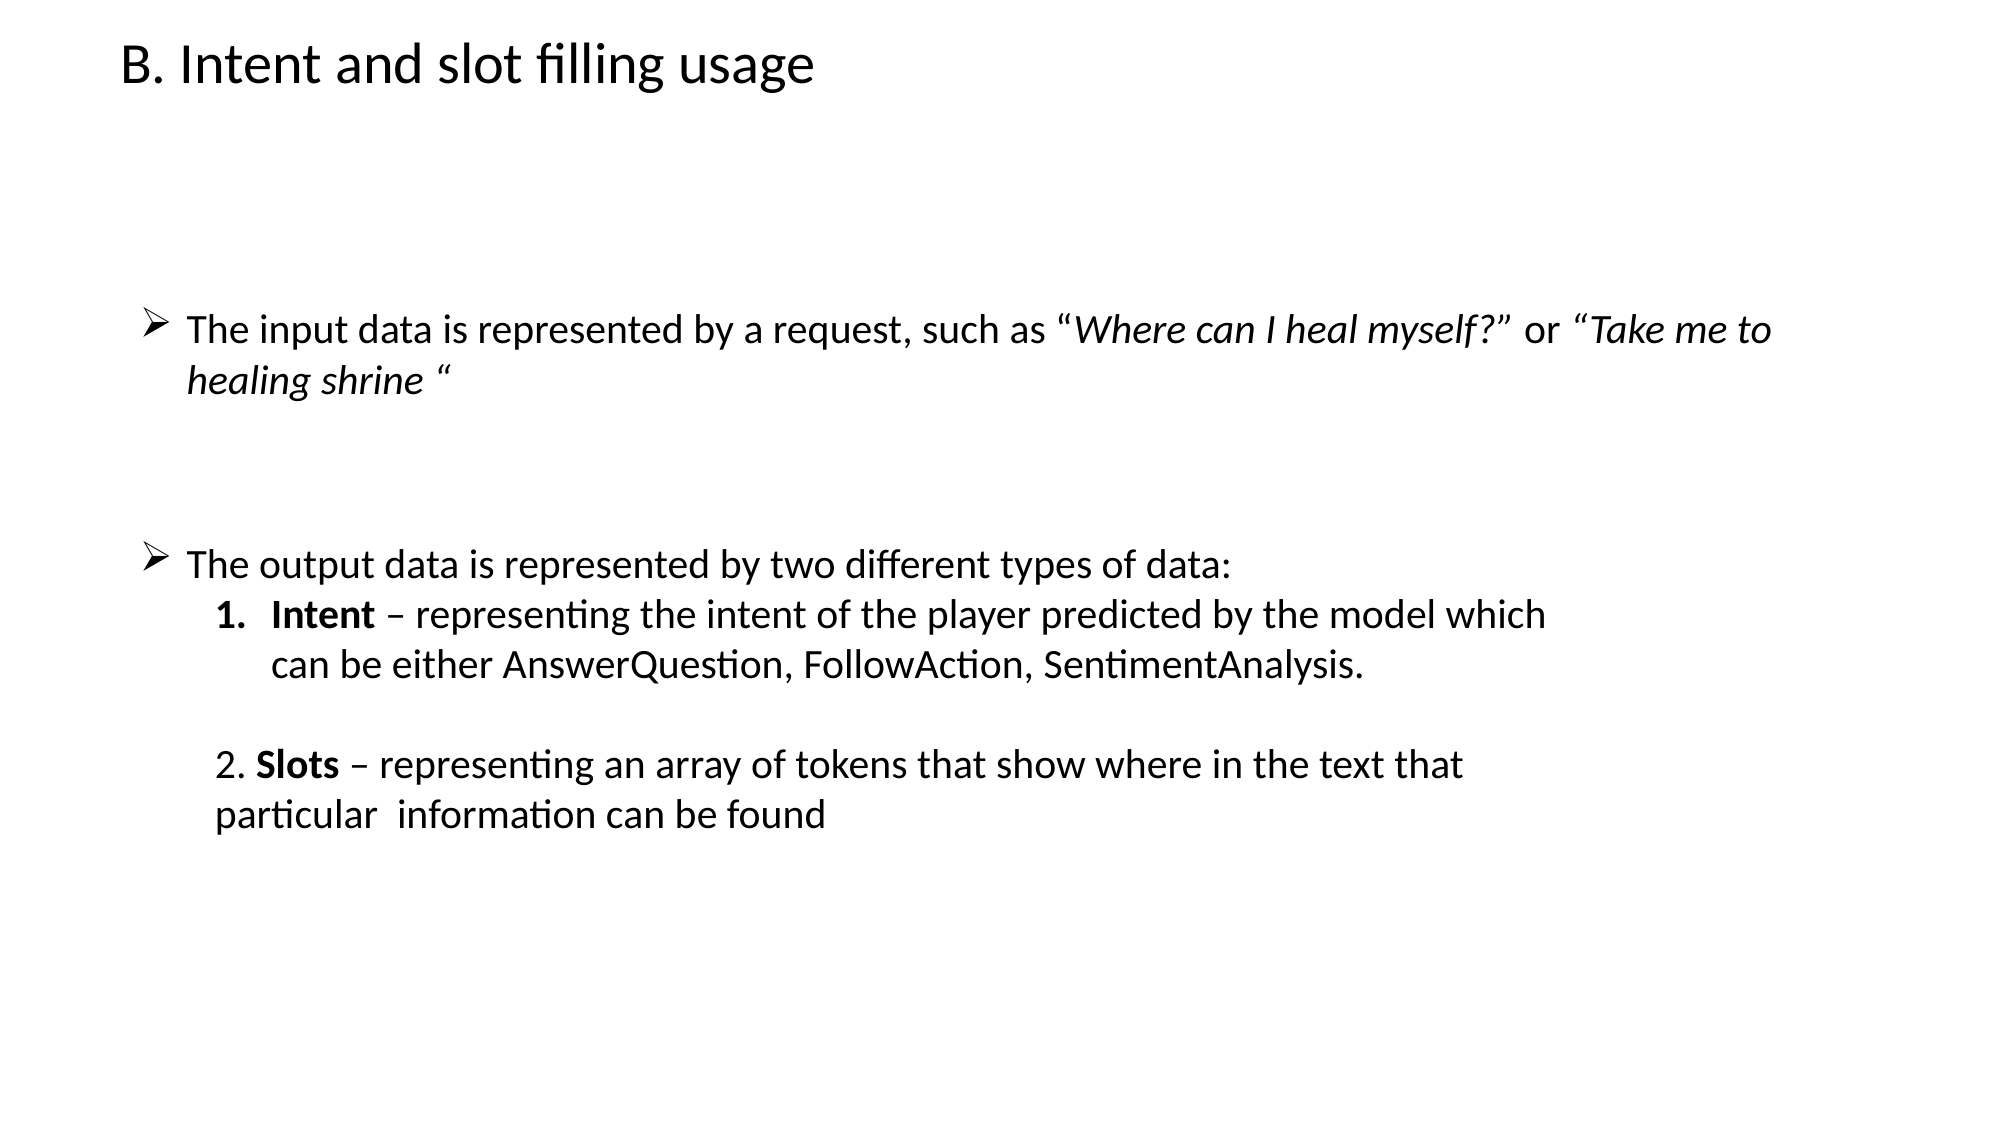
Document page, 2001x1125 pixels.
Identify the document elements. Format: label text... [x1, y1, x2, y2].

text_box B. Intent and slot filling usage [105, 25, 1928, 740]
text_box The input data is represented by a request, such as “Where can I heal myself?” or “Take me to healing shrine “ [125, 294, 1908, 410]
text_box The output data is represented by two different types of data: Intent – representing the intent of the player predicted by the model which can be either AnswerQuestion, FollowAction, SentimentAnalysis. 2. Slots – representing an array of tokens that show where in the text that particular information can be found [124, 529, 1628, 845]
